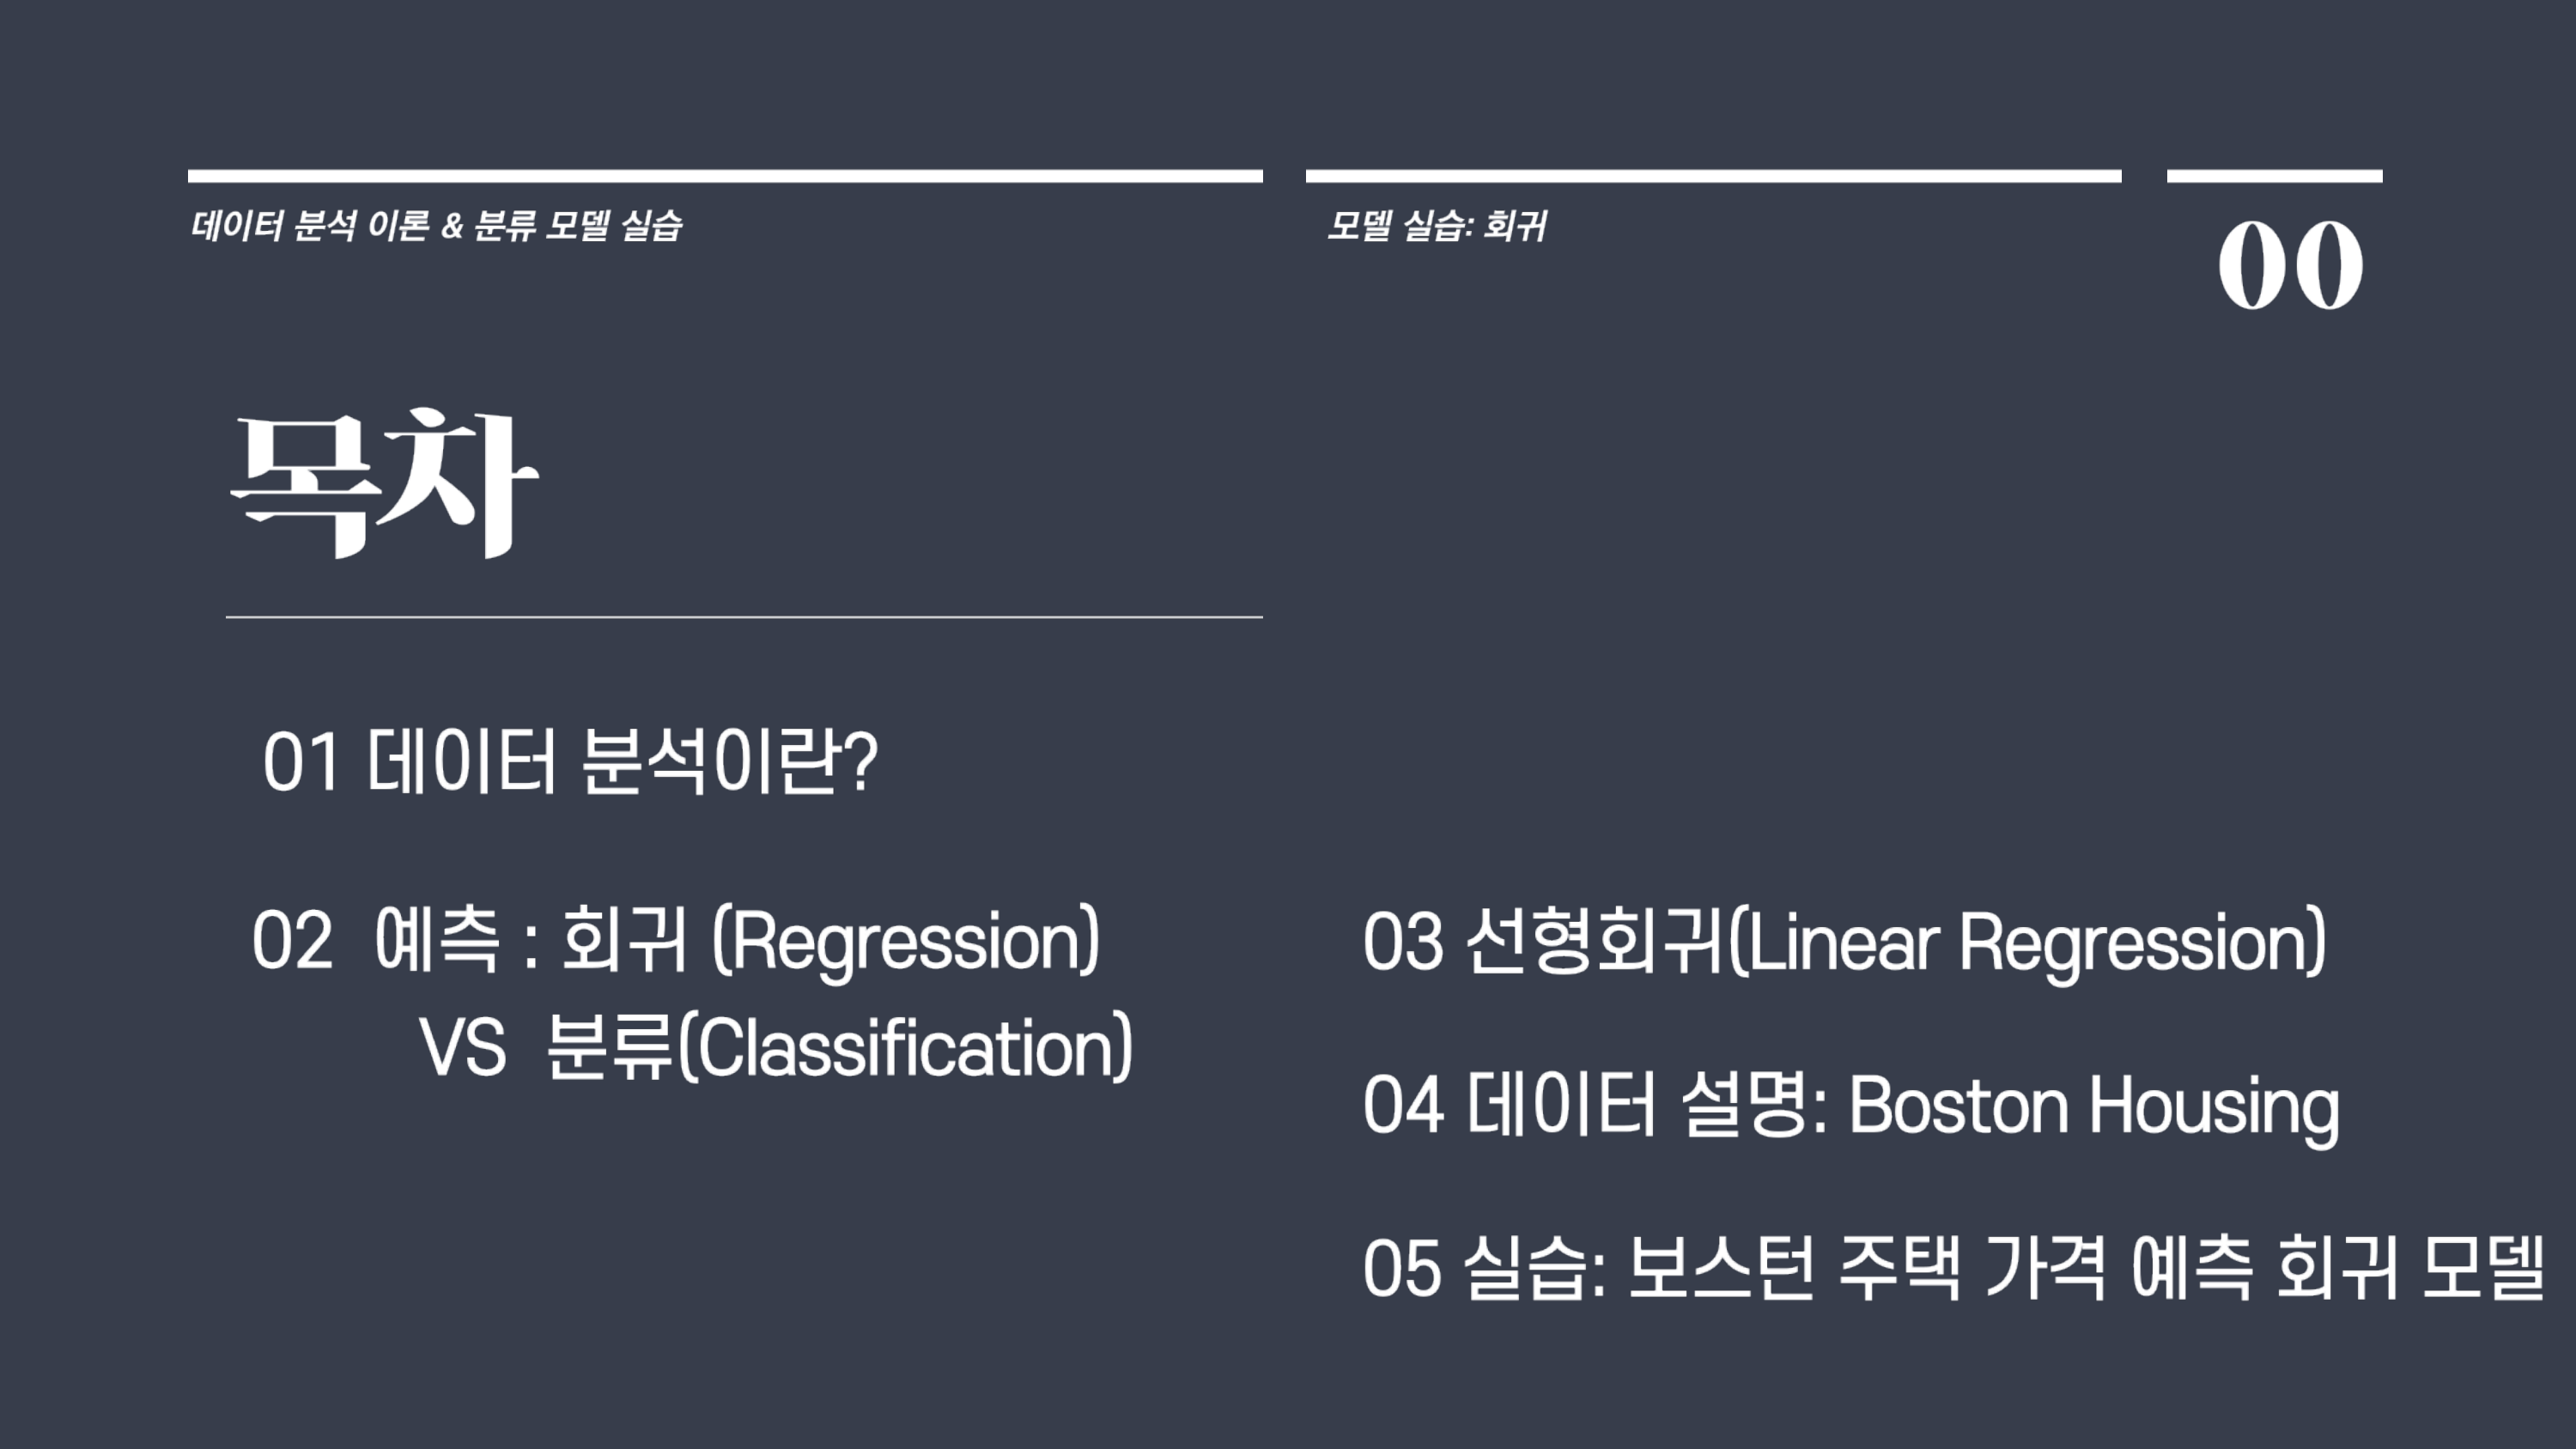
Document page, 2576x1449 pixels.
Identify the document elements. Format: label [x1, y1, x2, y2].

picture [249, 700, 905, 828]
picture [1349, 1210, 2571, 1332]
picture [238, 878, 1160, 1116]
picture [1348, 878, 2353, 1021]
picture [204, 343, 617, 687]
text_box [188, 150, 1263, 203]
picture [2196, 167, 2417, 364]
text_box [226, 613, 1263, 622]
text_box [2167, 150, 2383, 203]
picture [1321, 196, 1561, 270]
picture [179, 196, 699, 259]
picture [1348, 1042, 2366, 1185]
text_box [1305, 150, 2122, 203]
